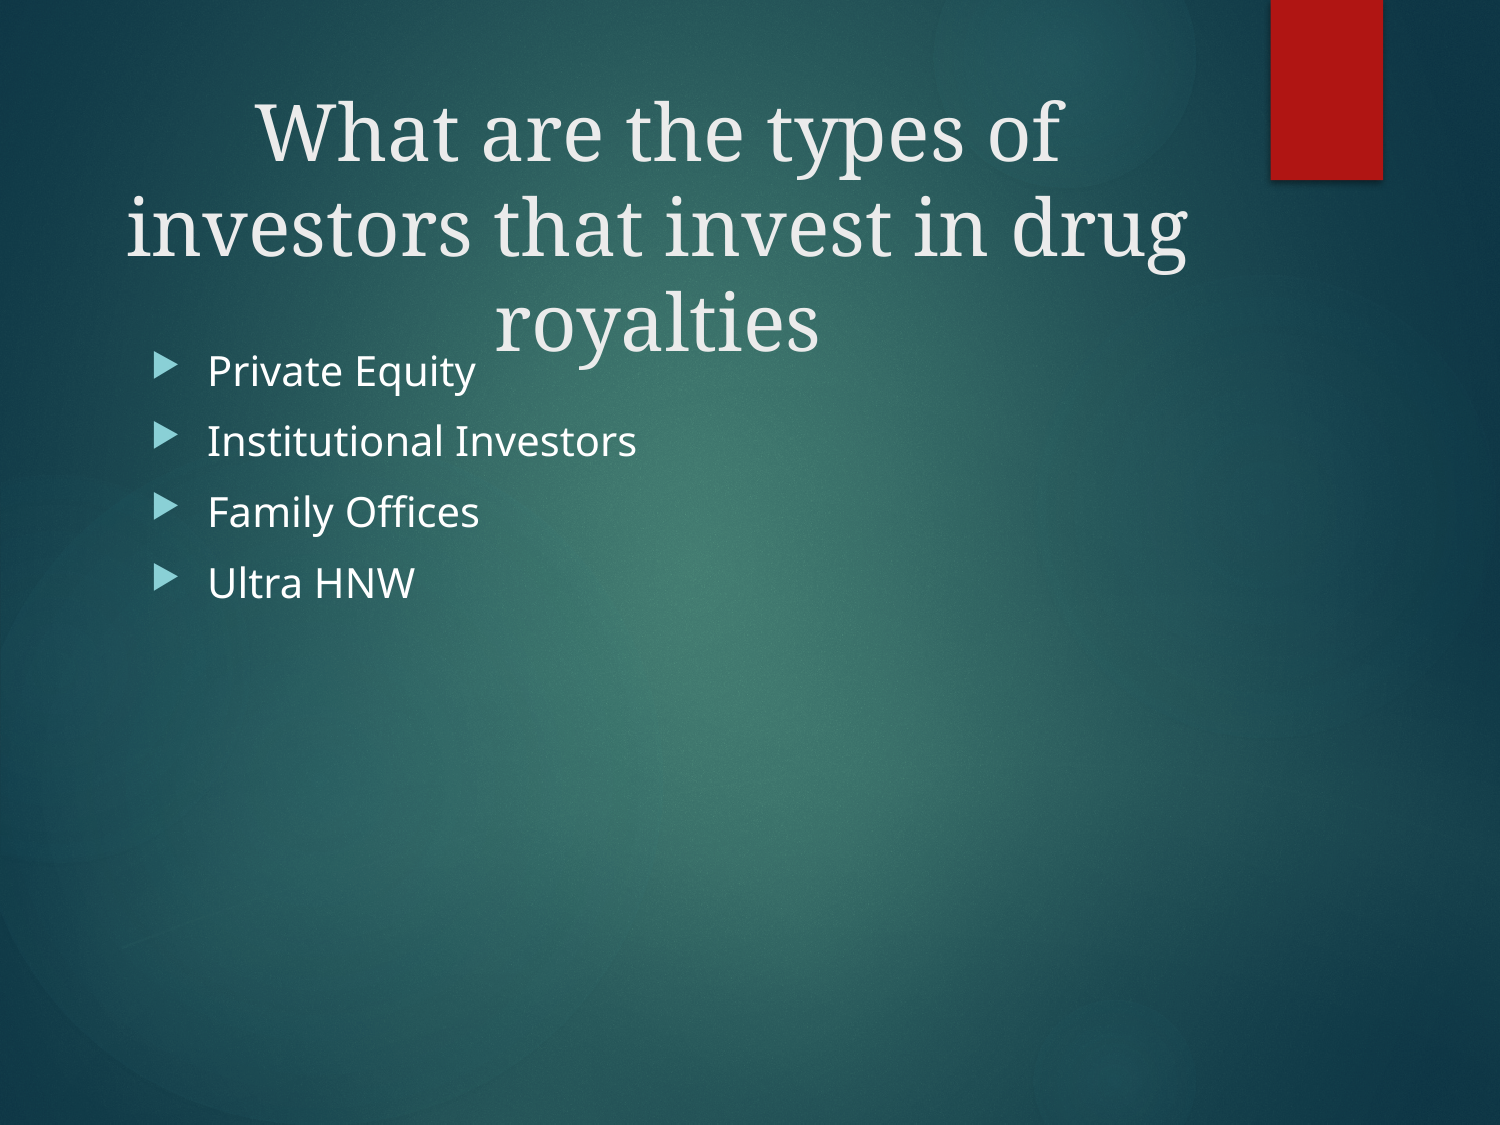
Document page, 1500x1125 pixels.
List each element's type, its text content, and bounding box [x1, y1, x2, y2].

list Private Equity Institutional Investors Family Offices Ultra HNW [135, 336, 1237, 1025]
title What are the types of investors that invest in drug royalties [79, 74, 1237, 304]
